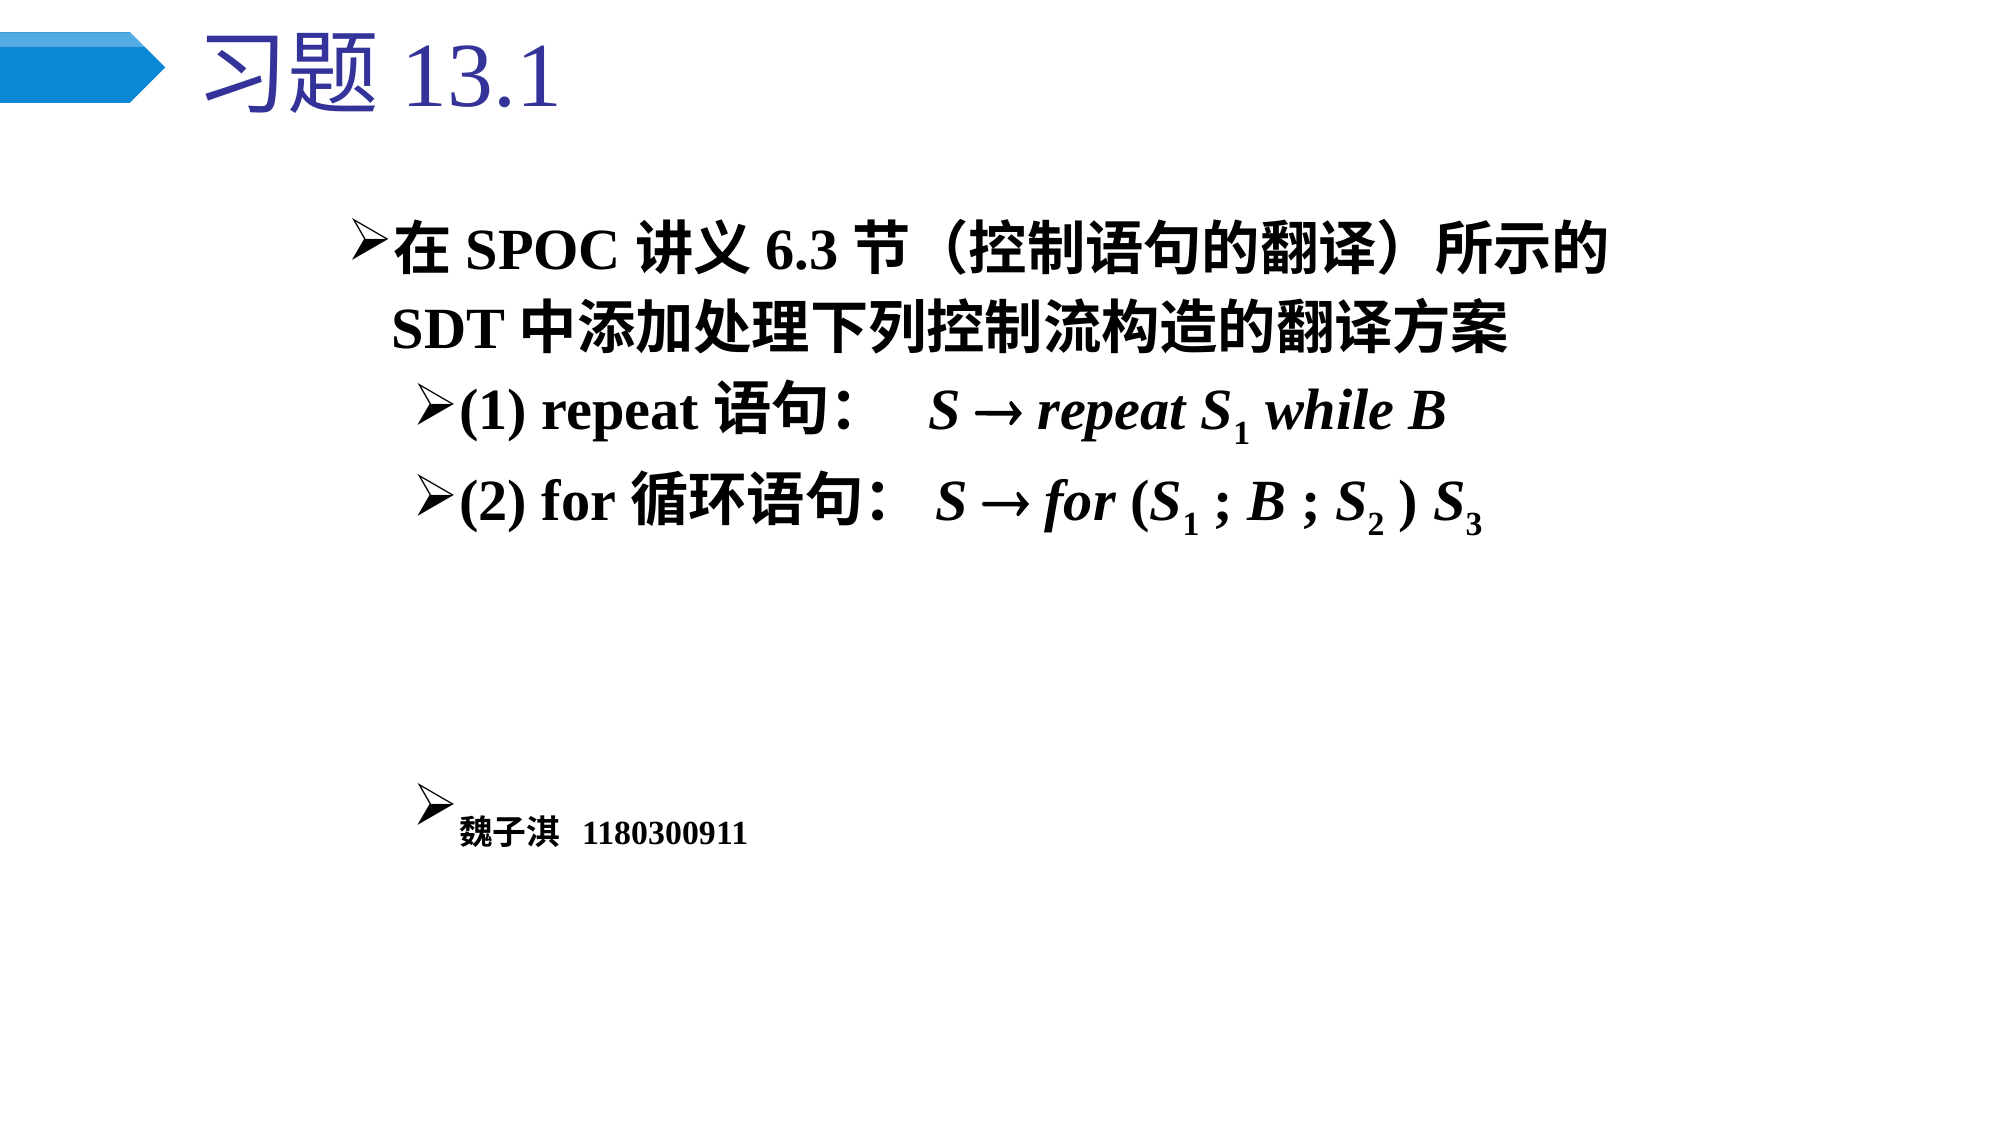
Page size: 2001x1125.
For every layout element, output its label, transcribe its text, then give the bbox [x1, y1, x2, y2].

list 在SPOC讲义6.3节（控制语句的翻译）所示的SDT中添加处理下列控制流构造的翻译方案 (1) repeat语句： S  repeat S1 while B (2) for循环语句：S  for (S1 ; B ; S2 ) S3 魏子淇 1180300911 [332, 194, 1680, 996]
title 习题13.1 [181, 26, 1957, 132]
